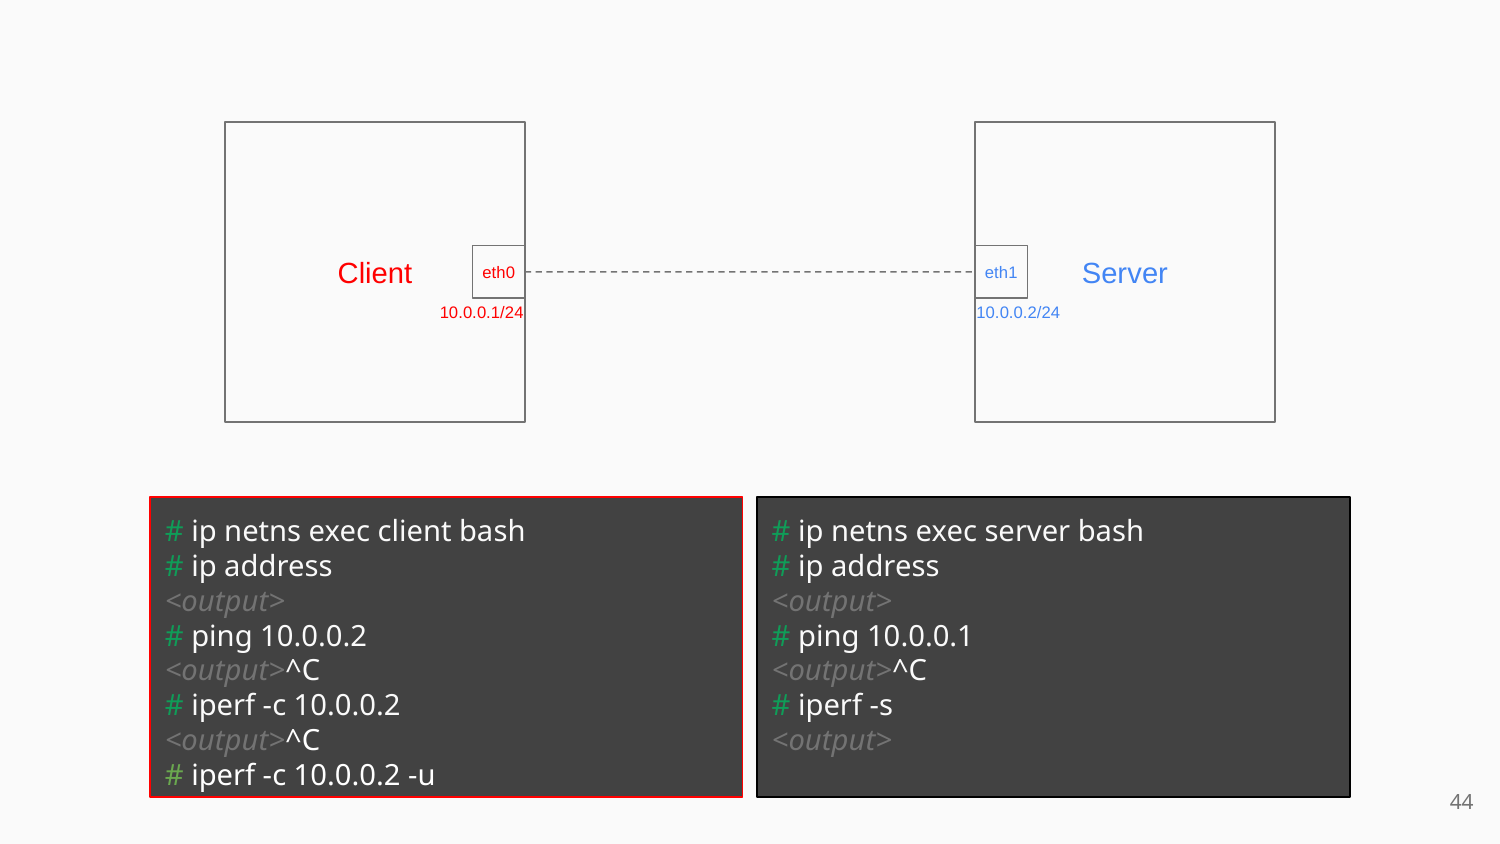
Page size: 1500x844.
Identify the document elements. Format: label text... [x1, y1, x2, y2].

text_box 10.0.0.2/24 [975, 301, 1095, 422]
text_box # ip netns exec server bash # ip address <output> # ping 10.0.0.1 <output>^C # iperf -s <output> [756, 496, 1350, 797]
text_box <number> [1398, 770, 1489, 835]
text_box Client [225, 121, 525, 422]
text_box Server [975, 121, 1275, 422]
text_box eth1 [974, 245, 1028, 298]
text_box eth0 [472, 245, 525, 298]
text_box # ip netns exec client bash # ip address <output> # ping 10.0.0.2 <output>^C # iperf -c 10.0.0.2 <output>^C # iperf -c 10.0.0.2 -u [149, 496, 743, 797]
text_box 10.0.0.1/24 [405, 301, 525, 422]
